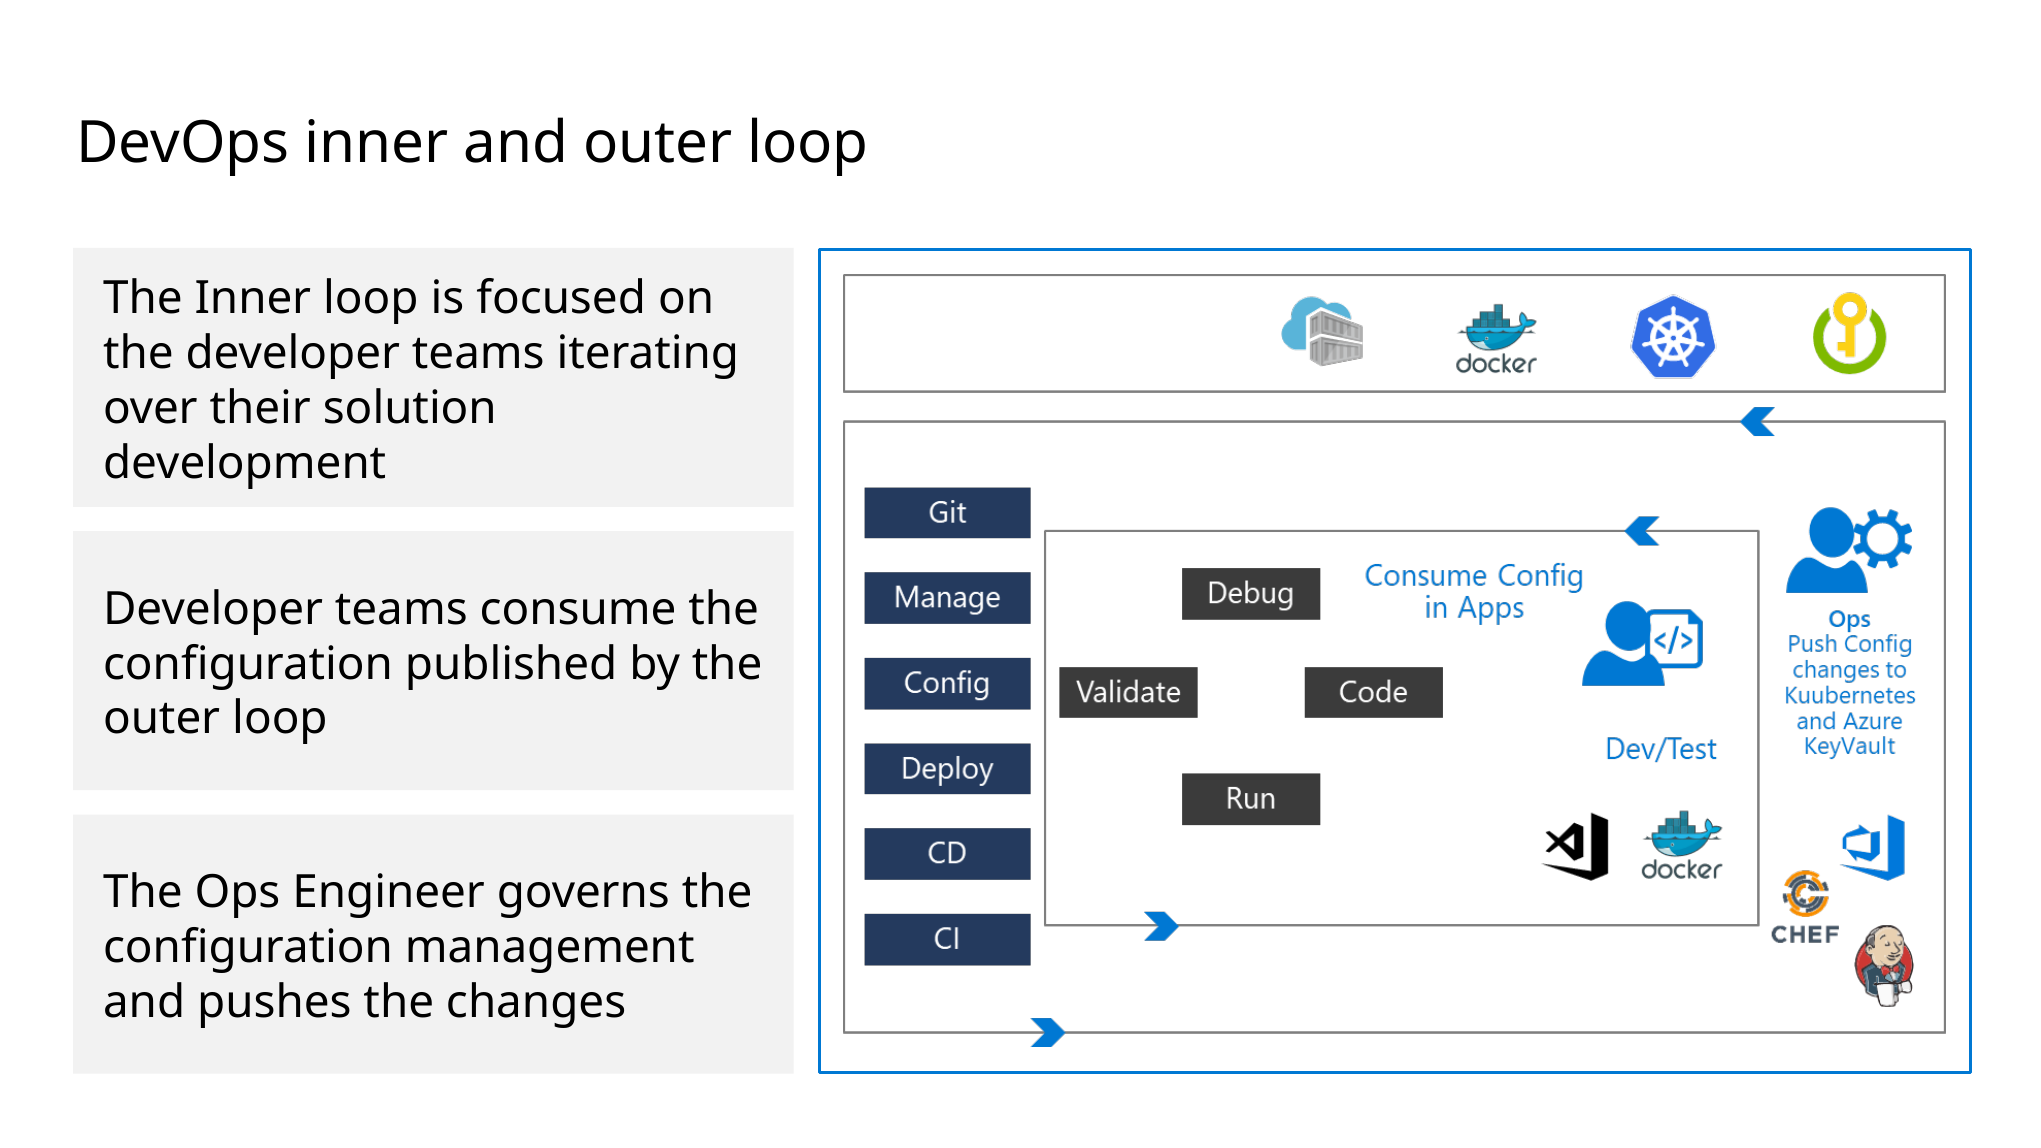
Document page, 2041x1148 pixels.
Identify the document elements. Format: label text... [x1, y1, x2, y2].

text_box The Ops Engineer governs the configuration management and pushes the changes [73, 814, 794, 1074]
picture [820, 250, 1970, 1071]
title DevOps inner and outer loop [76, 103, 1969, 175]
text_box Developer teams consume the configuration published by the outer loop [73, 531, 794, 791]
text_box The Inner loop is focused on the developer teams iterating over their solution development [73, 247, 794, 507]
